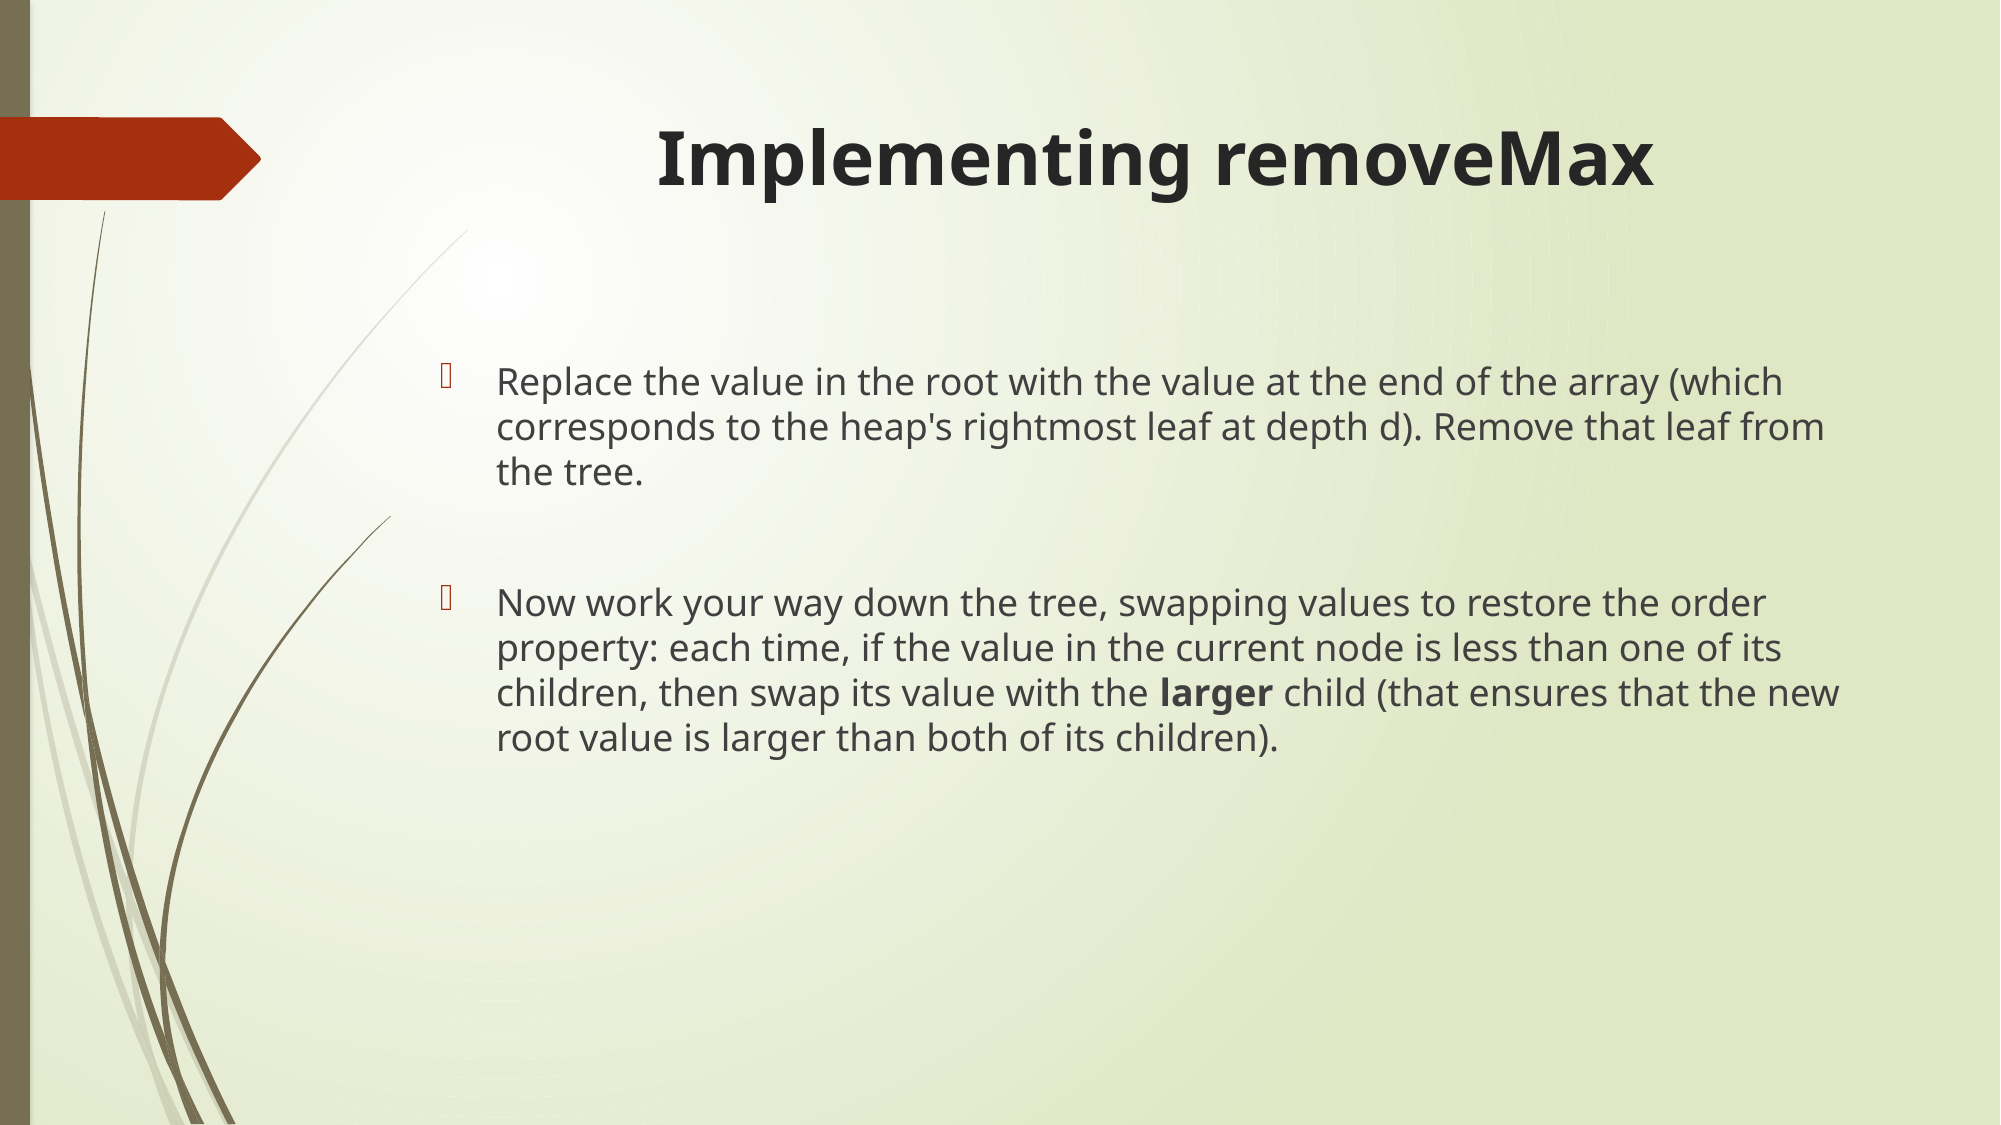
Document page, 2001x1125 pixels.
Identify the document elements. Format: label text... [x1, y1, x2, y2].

list Replace the value in the root with the value at the end of the array (which corresponds to the heap's rightmost leaf at depth d). Remove that leaf from the tree. Now work your way down the tree, swapping values to restore the order property: each time, if the value in the current node is less than one of its children, then swap its value with the larger child (that ensures that the new root value is larger than both of its children). [424, 350, 1888, 970]
title Implementing removeMax [425, 102, 1888, 313]
